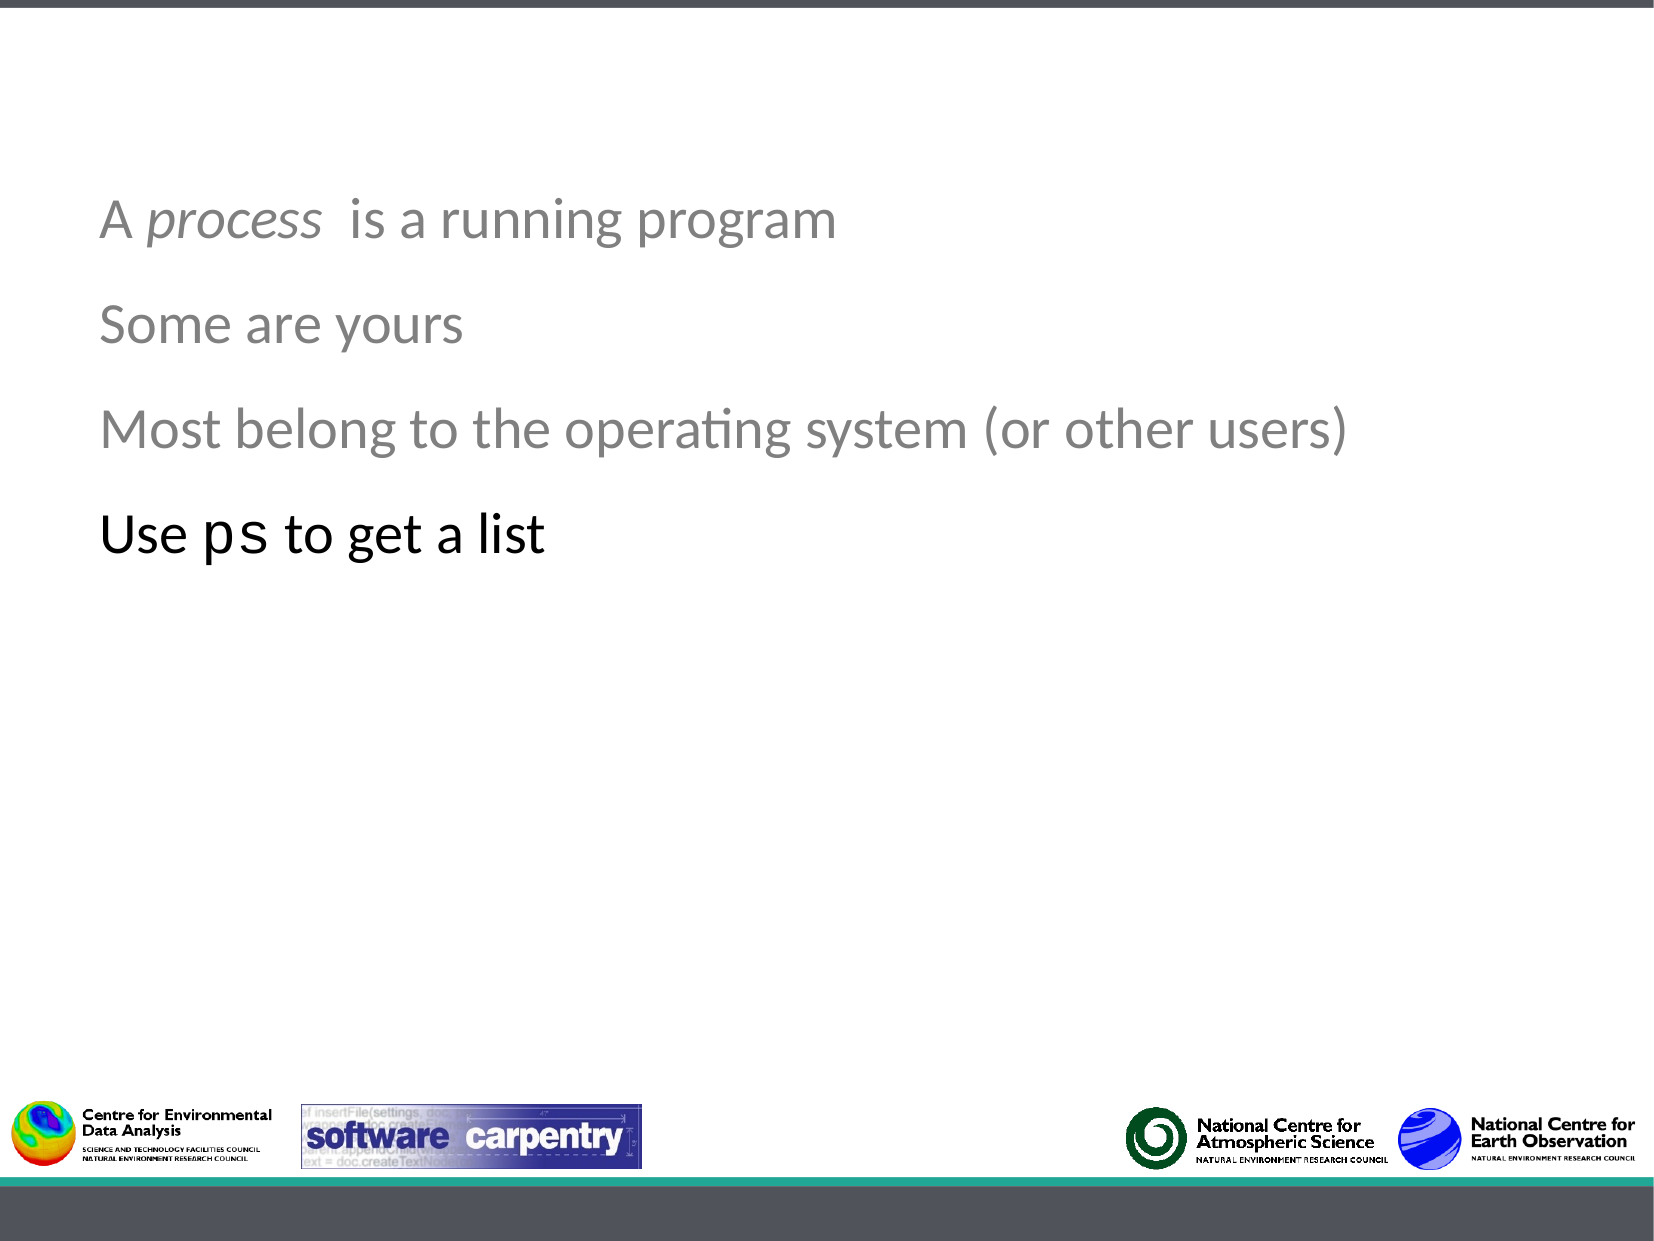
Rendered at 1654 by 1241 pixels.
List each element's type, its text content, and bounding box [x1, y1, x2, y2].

text_box A process is a running program Some are yours Most belong to the operating system (or other users) Use ps to get a list [84, 137, 1515, 574]
picture [0, 0, 1654, 1241]
